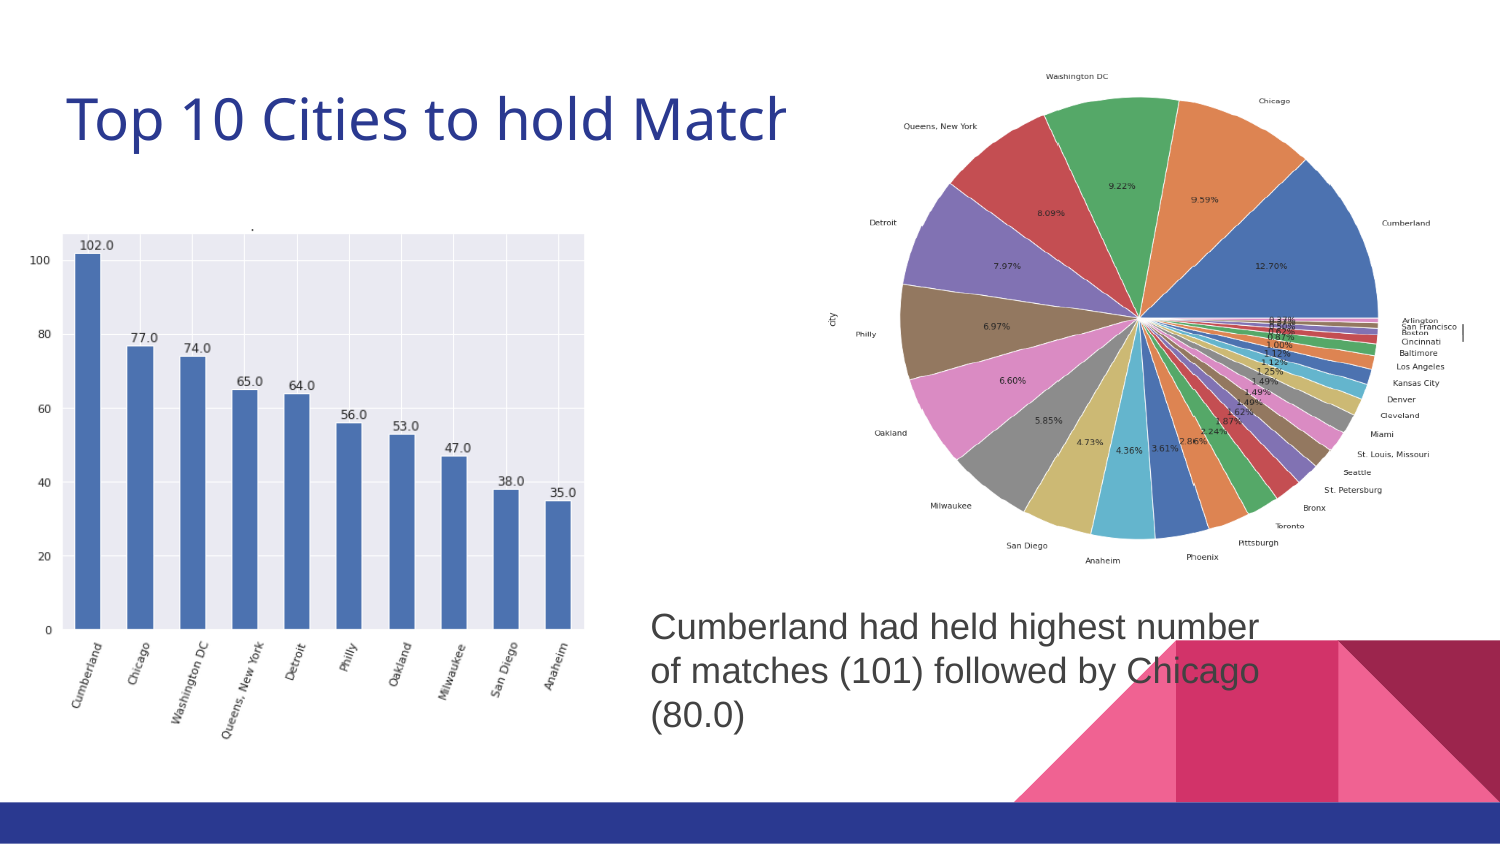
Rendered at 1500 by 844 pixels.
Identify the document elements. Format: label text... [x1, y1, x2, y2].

text_box Cumberland had held highest number of matches (101) followed by Chicago (80.0) [635, 588, 1302, 785]
picture [17, 228, 606, 760]
picture [786, 47, 1468, 596]
title Top 10 Cities to hold Match [51, 67, 781, 167]
